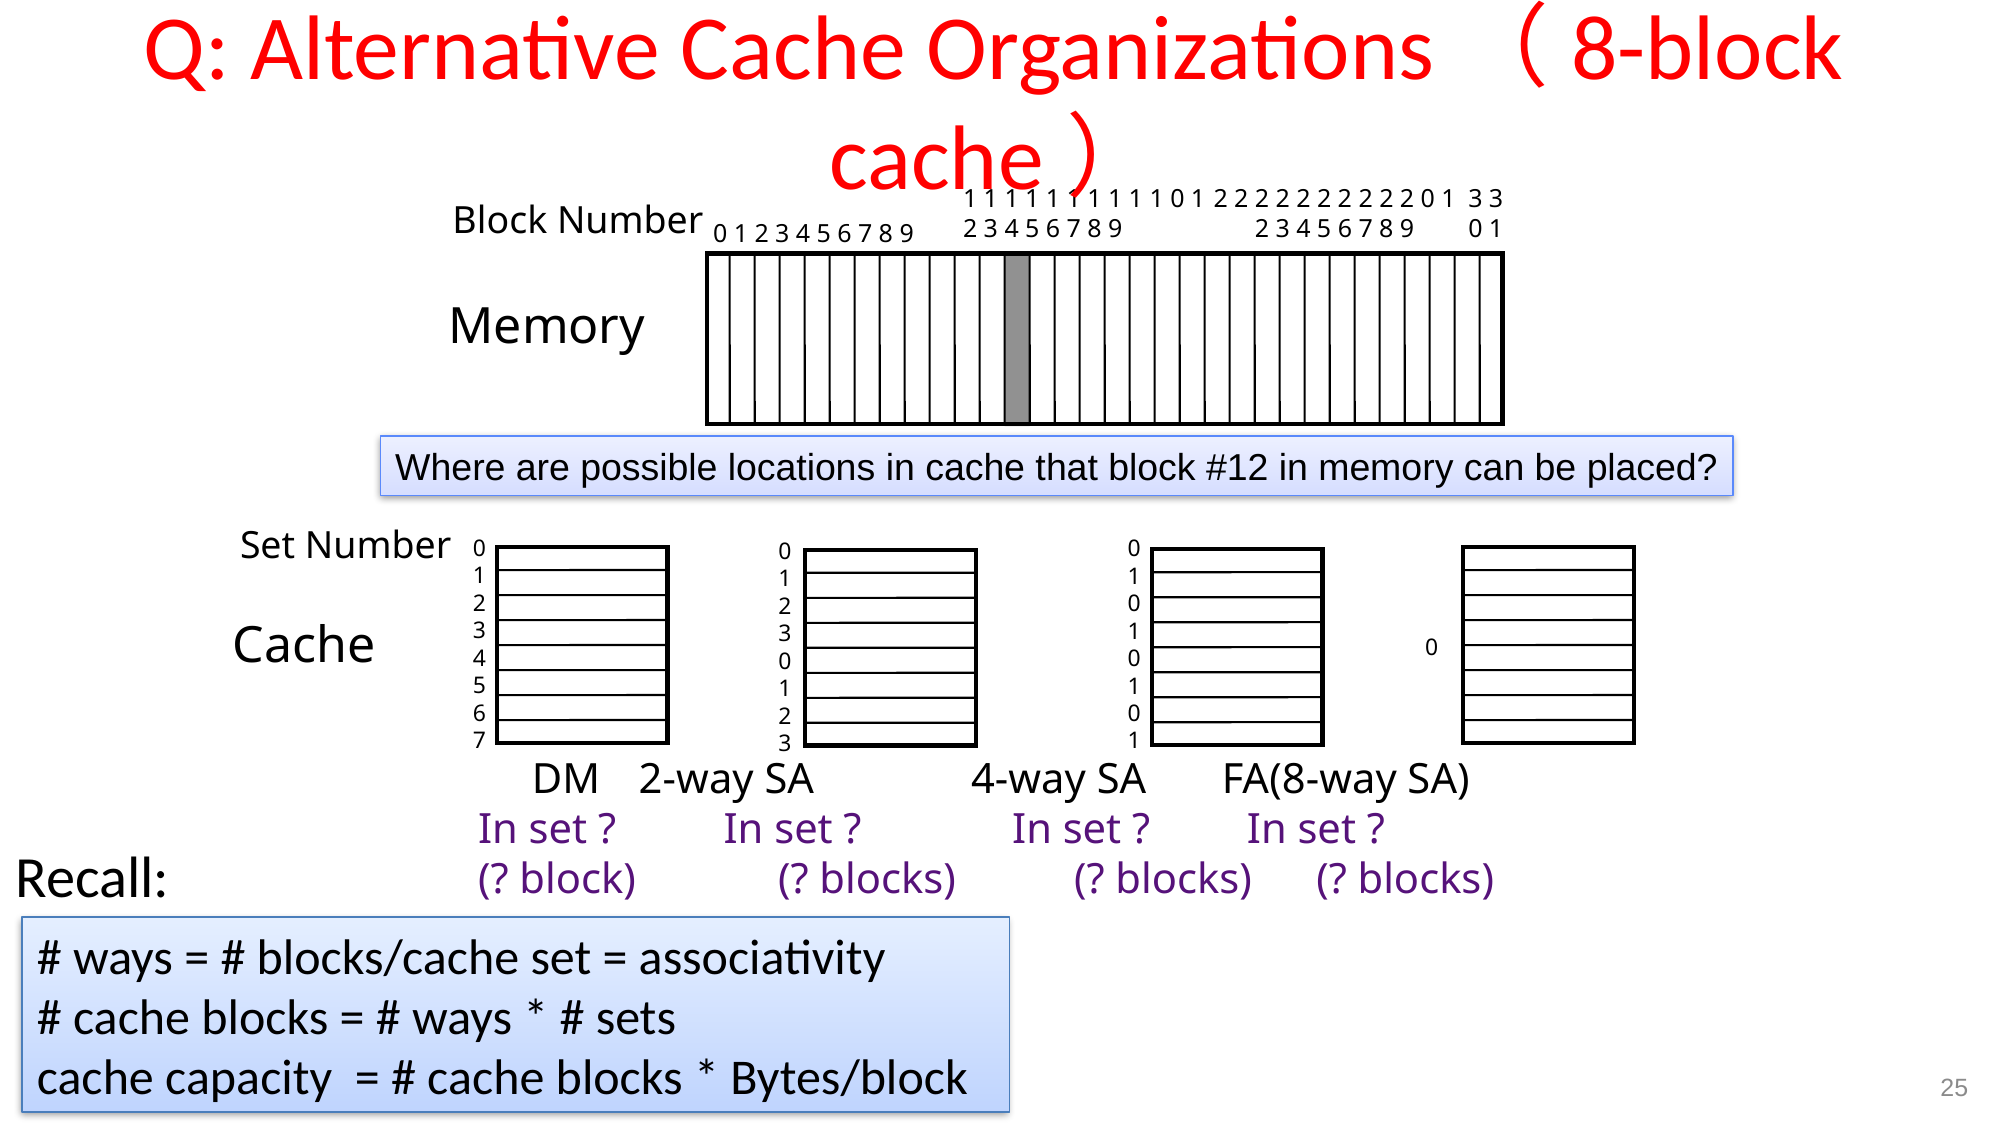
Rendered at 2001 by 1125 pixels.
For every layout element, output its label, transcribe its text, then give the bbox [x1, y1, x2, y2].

text_box [755, 255, 779, 425]
text_box Where are possible locations in cache that block #12 in memory can be placed? [380, 435, 1734, 496]
text_box [855, 255, 879, 425]
text_box [1255, 253, 1279, 425]
slide_number 25 [1566, 1062, 1984, 1111]
text_box [1130, 253, 1154, 425]
text_box 0 1 2 3 4 5 6 7 8 9 [698, 209, 980, 255]
text_box [780, 255, 804, 425]
text_box 2 2 2 2 2 2 2 2 2 2 0 1 2 3 4 5 6 7 8 9 [1194, 192, 1419, 250]
text_box 1 1 1 1 1 1 1 1 1 1 0 1 2 3 4 5 6 7 8 9 [948, 192, 1194, 250]
text_box DM 2-way SA 4-way SA FA(8-way SA) In set ? In set ? In set ? In set ? (? block) (? blocks) (? blocks) (? blocks) [463, 744, 1749, 959]
text_box [930, 255, 954, 425]
text_box [1305, 253, 1329, 425]
text_box [1155, 253, 1179, 425]
text_box [805, 255, 829, 425]
text_box [1055, 253, 1079, 425]
text_box Recall: [1, 831, 185, 917]
text_box [706, 255, 729, 425]
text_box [1450, 558, 1647, 732]
text_box [730, 255, 754, 425]
text_box [1480, 253, 1503, 425]
text_box # ways = # blocks/cache set = associativity # cache blocks = # ways * # sets cache capacity = # cache blocks * Bytes/block [22, 917, 1010, 1112]
text_box [1005, 253, 1029, 425]
text_box 0 1 0 1 0 1 0 1 [1120, 519, 1166, 772]
text_box 3 3 0 1 [1419, 192, 1553, 250]
text_box Set Number [225, 514, 467, 574]
text_box [880, 255, 904, 425]
text_box Block Number [437, 192, 719, 249]
text_box [1380, 253, 1404, 425]
text_box Memory [433, 286, 661, 361]
text_box Cache [218, 605, 391, 680]
text_box [1355, 253, 1379, 425]
text_box 0 1 2 3 4 5 6 7 [465, 518, 511, 771]
text_box 0 1 2 3 0 1 2 3 [771, 521, 817, 774]
text_box [1180, 253, 1204, 425]
text_box [955, 255, 979, 425]
text_box [1330, 253, 1354, 425]
text_box [1080, 253, 1104, 425]
text_box 0 [1417, 617, 1445, 676]
text_box [905, 255, 929, 425]
text_box [1405, 253, 1429, 425]
text_box [1205, 253, 1229, 425]
text_box [1230, 253, 1254, 425]
text_box [1280, 253, 1304, 425]
text_box [1105, 253, 1129, 425]
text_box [483, 558, 681, 732]
text_box [830, 255, 854, 425]
text_box [980, 253, 1004, 425]
text_box [1030, 253, 1054, 425]
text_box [1138, 560, 1336, 734]
text_box [1430, 253, 1454, 425]
text_box [1455, 253, 1479, 425]
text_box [792, 560, 989, 735]
text_box Q: Alternative Cache Organizations（8-block cache） [24, 4, 1963, 192]
